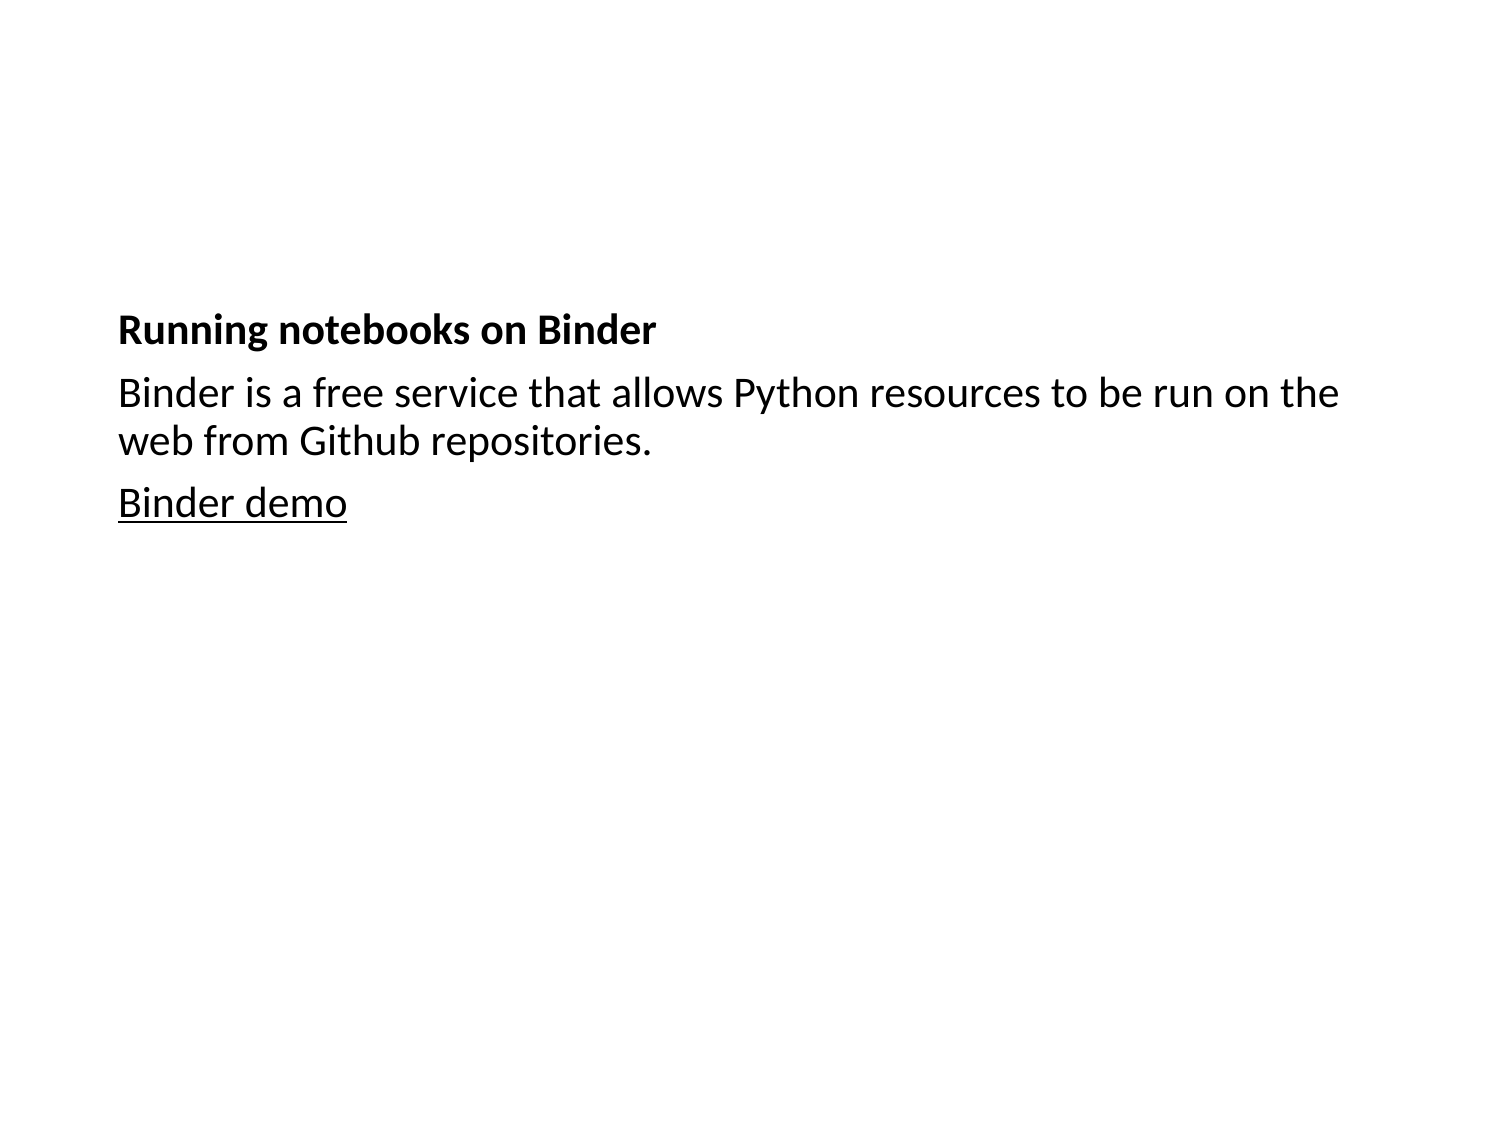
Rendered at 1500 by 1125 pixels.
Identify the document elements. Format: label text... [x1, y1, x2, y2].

list Running notebooks on Binder Binder is a free service that allows Python resources to be run on the web from Github repositories. Binder demo [103, 299, 1397, 1014]
